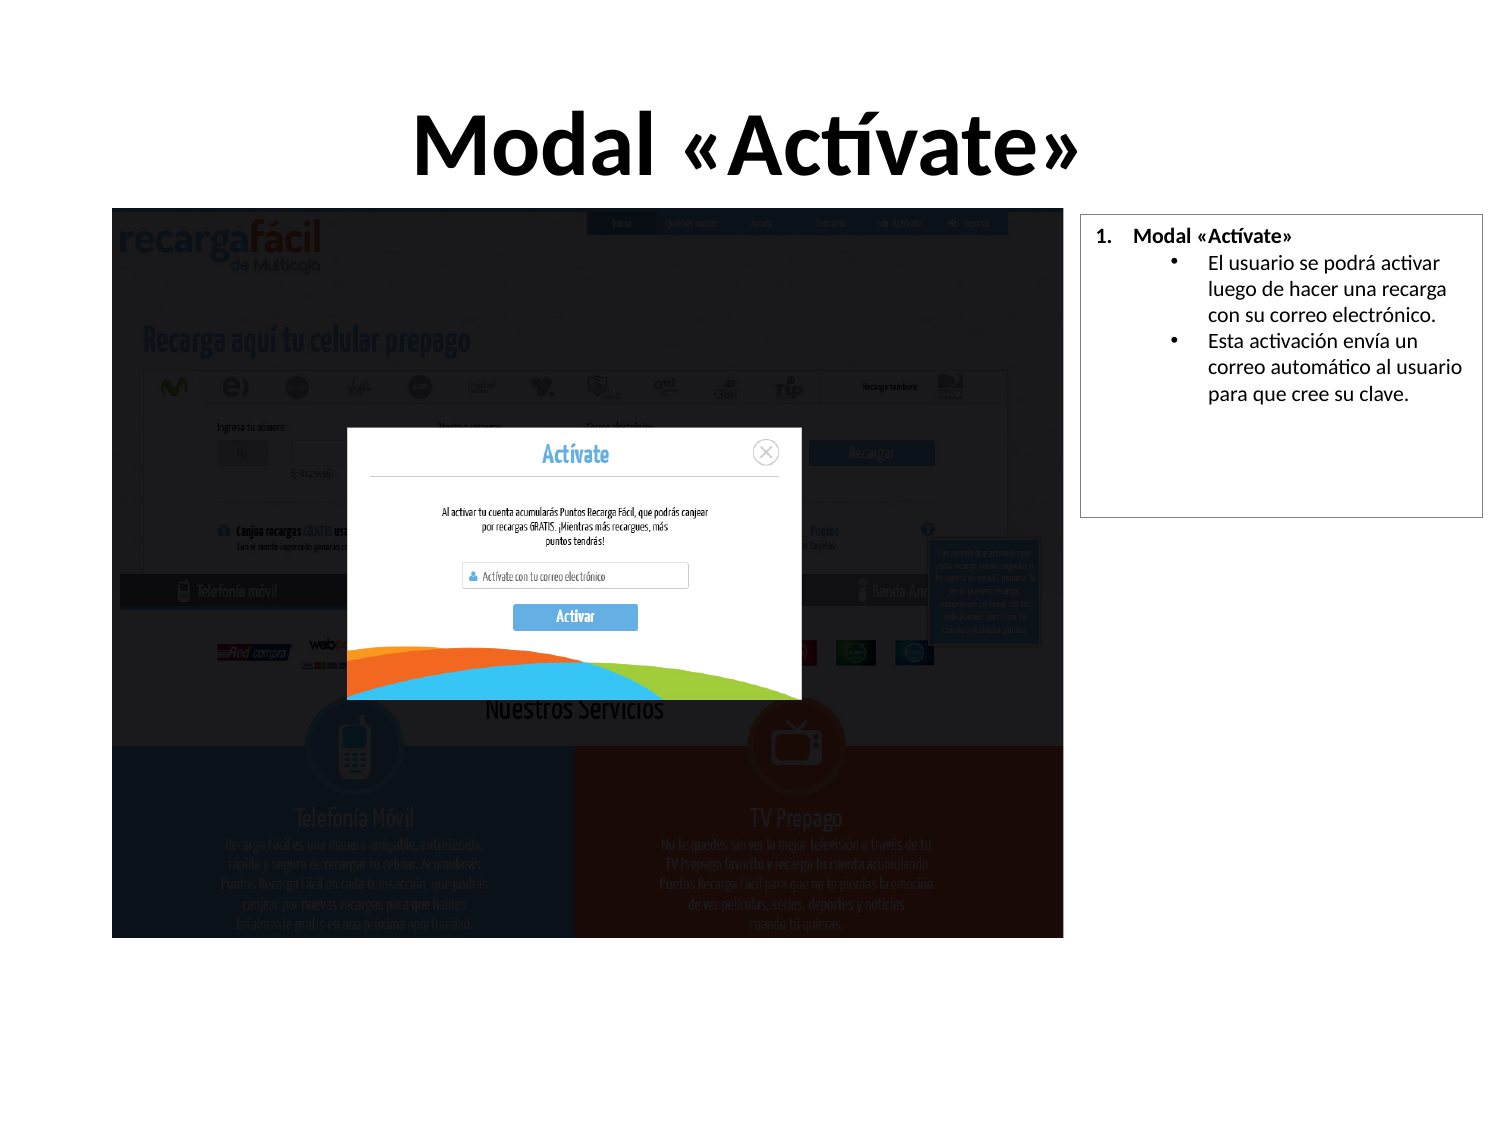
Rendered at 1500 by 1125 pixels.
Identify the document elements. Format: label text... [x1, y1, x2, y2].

picture [111, 207, 1064, 939]
text_box Modal «Actívate» El usuario se podrá activar luego de hacer una recarga con su correo electrónico. Esta activación envía un correo automático al usuario para que cree su clave. [1080, 214, 1483, 518]
title Modal «Actívate» [75, 45, 1425, 233]
